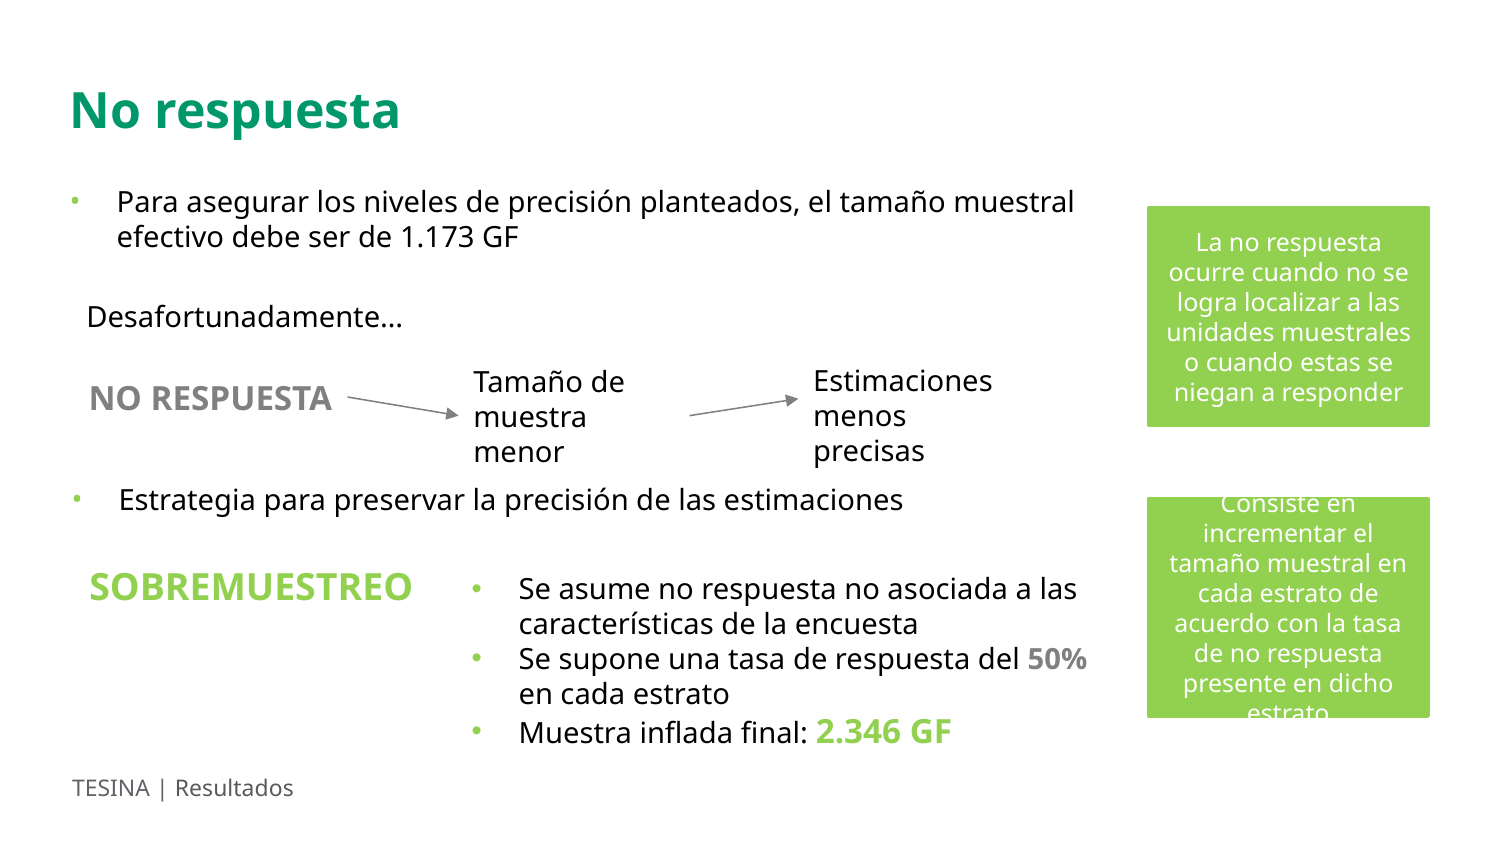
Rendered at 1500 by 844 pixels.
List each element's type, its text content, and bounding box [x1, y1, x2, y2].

text_box Estrategia para preservar la precisión de las estimaciones [56, 473, 1123, 524]
text_box No respuesta [54, 63, 897, 154]
text_box La no respuesta ocurre cuando no se logra localizar a las unidades muestrales o cuando estas se niegan a responder [1147, 206, 1430, 427]
text_box Consiste en incrementar el tamaño muestral en cada estrato de acuerdo con la tasa de no respuesta presente en dicho estrato [1147, 497, 1430, 718]
text_box SOBREMUESTREO [74, 556, 429, 616]
text_box Tamaño de muestra menor [458, 355, 690, 473]
text_box Se asume no respuesta no asociada a las características de la encuesta Se supone una tasa de respuesta del 50% en cada estrato Muestra inflada final: 2.346 GF [456, 563, 1123, 758]
text_box TESINA | Resultados [57, 766, 865, 809]
text_box Para asegurar los niveles de precisión planteados, el tamaño muestral efectivo debe ser de 1.173 GF [54, 175, 1097, 261]
text_box Desafortunadamente… [71, 291, 496, 342]
text_box NO RESPUESTA [73, 369, 348, 425]
text_box Estimaciones menos precisas [798, 354, 1030, 473]
